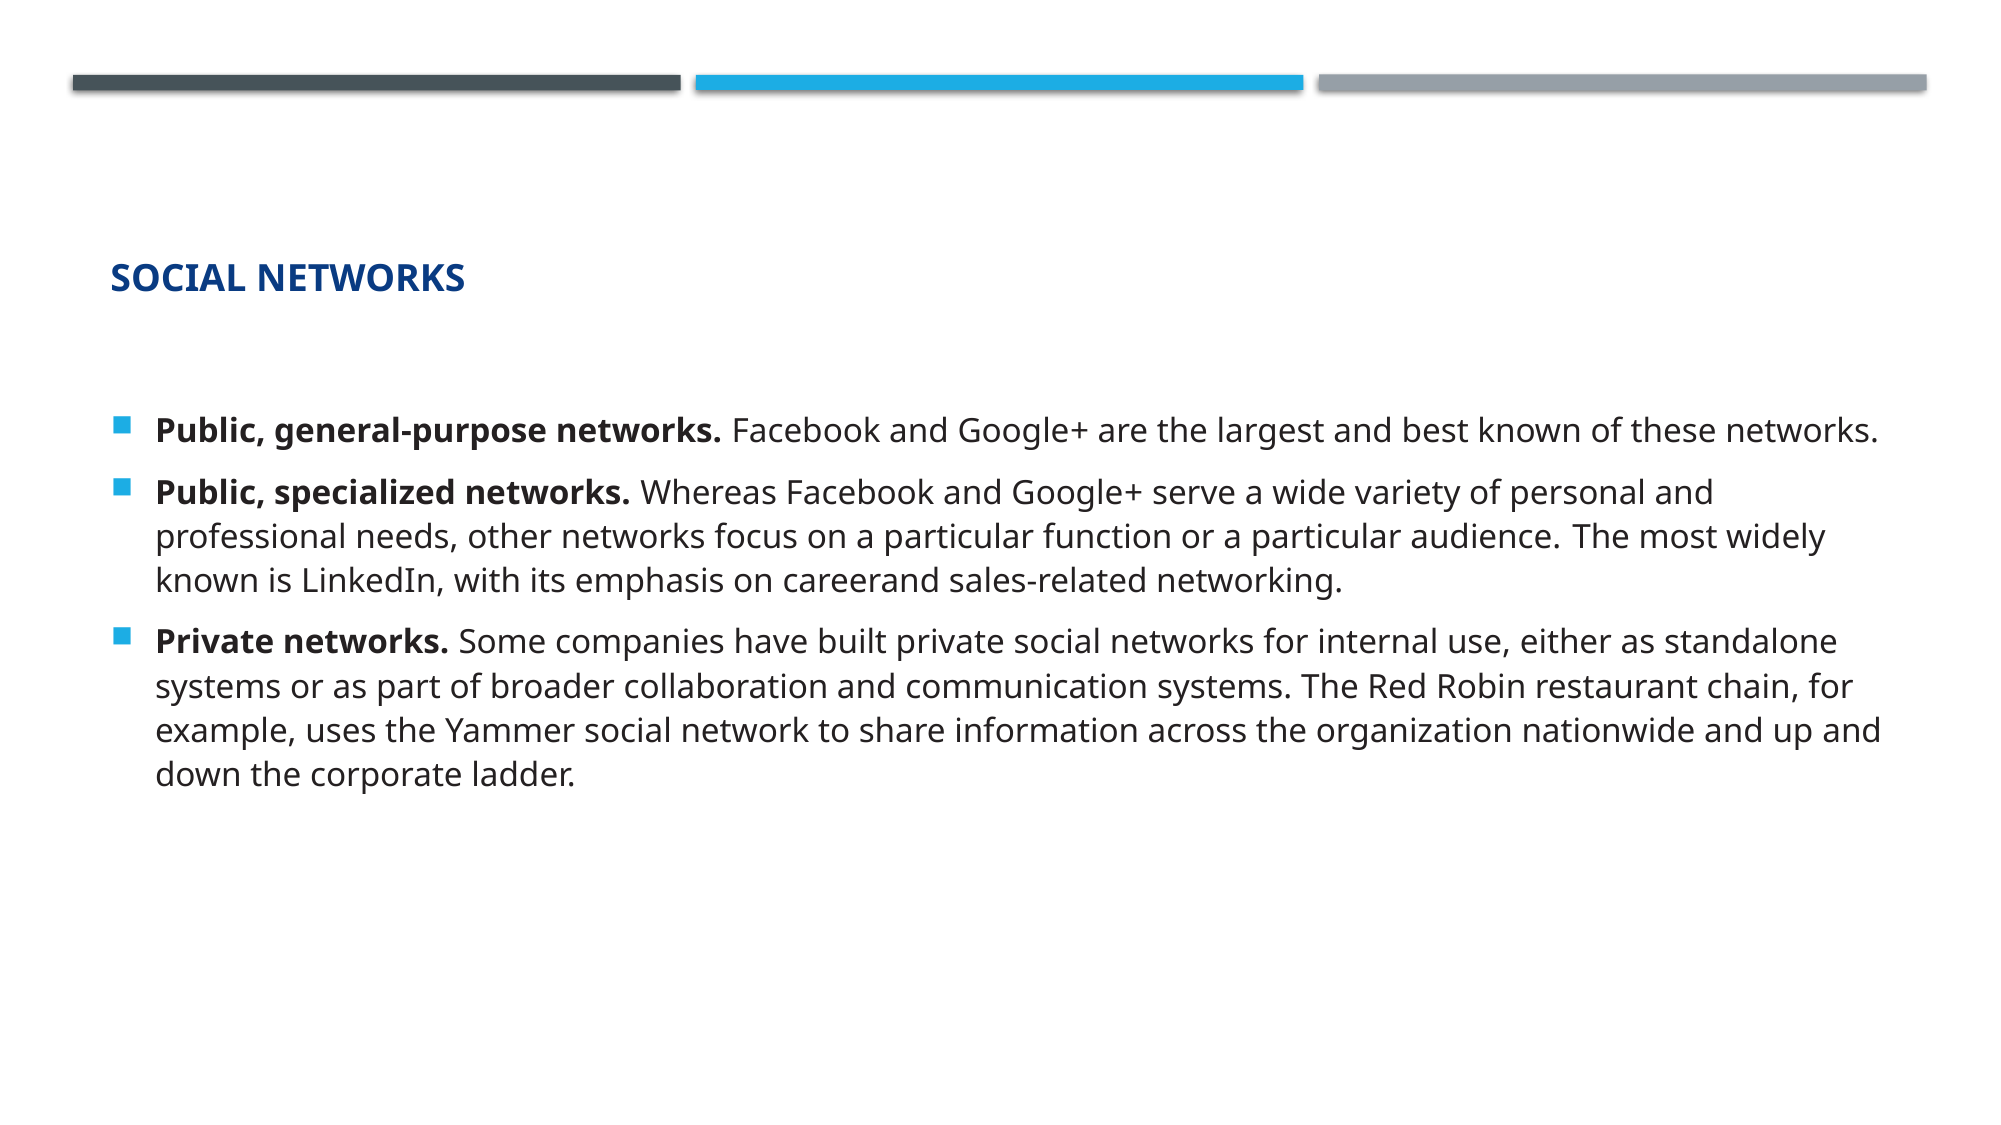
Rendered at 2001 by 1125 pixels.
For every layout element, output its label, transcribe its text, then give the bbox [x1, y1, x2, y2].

list Public, general-purpose networks. Facebook and Google+ are the largest and best known of these networks. Public, specialized networks. Whereas Facebook and Google+ serve a wide variety of personal and professional needs, other networks focus on a particular function or a particular audience. The most widely known is LinkedIn, with its emphasis on careerand sales-related networking. Private networks. Some companies have built private social networks for internal use, either as standalone systems or as part of broader collaboration and communication systems. The Red Robin restaurant chain, for example, uses the Yammer social network to share information across the organization nationwide and up and down the corporate ladder. [95, 383, 1905, 981]
title Social networks [95, 115, 1905, 311]
